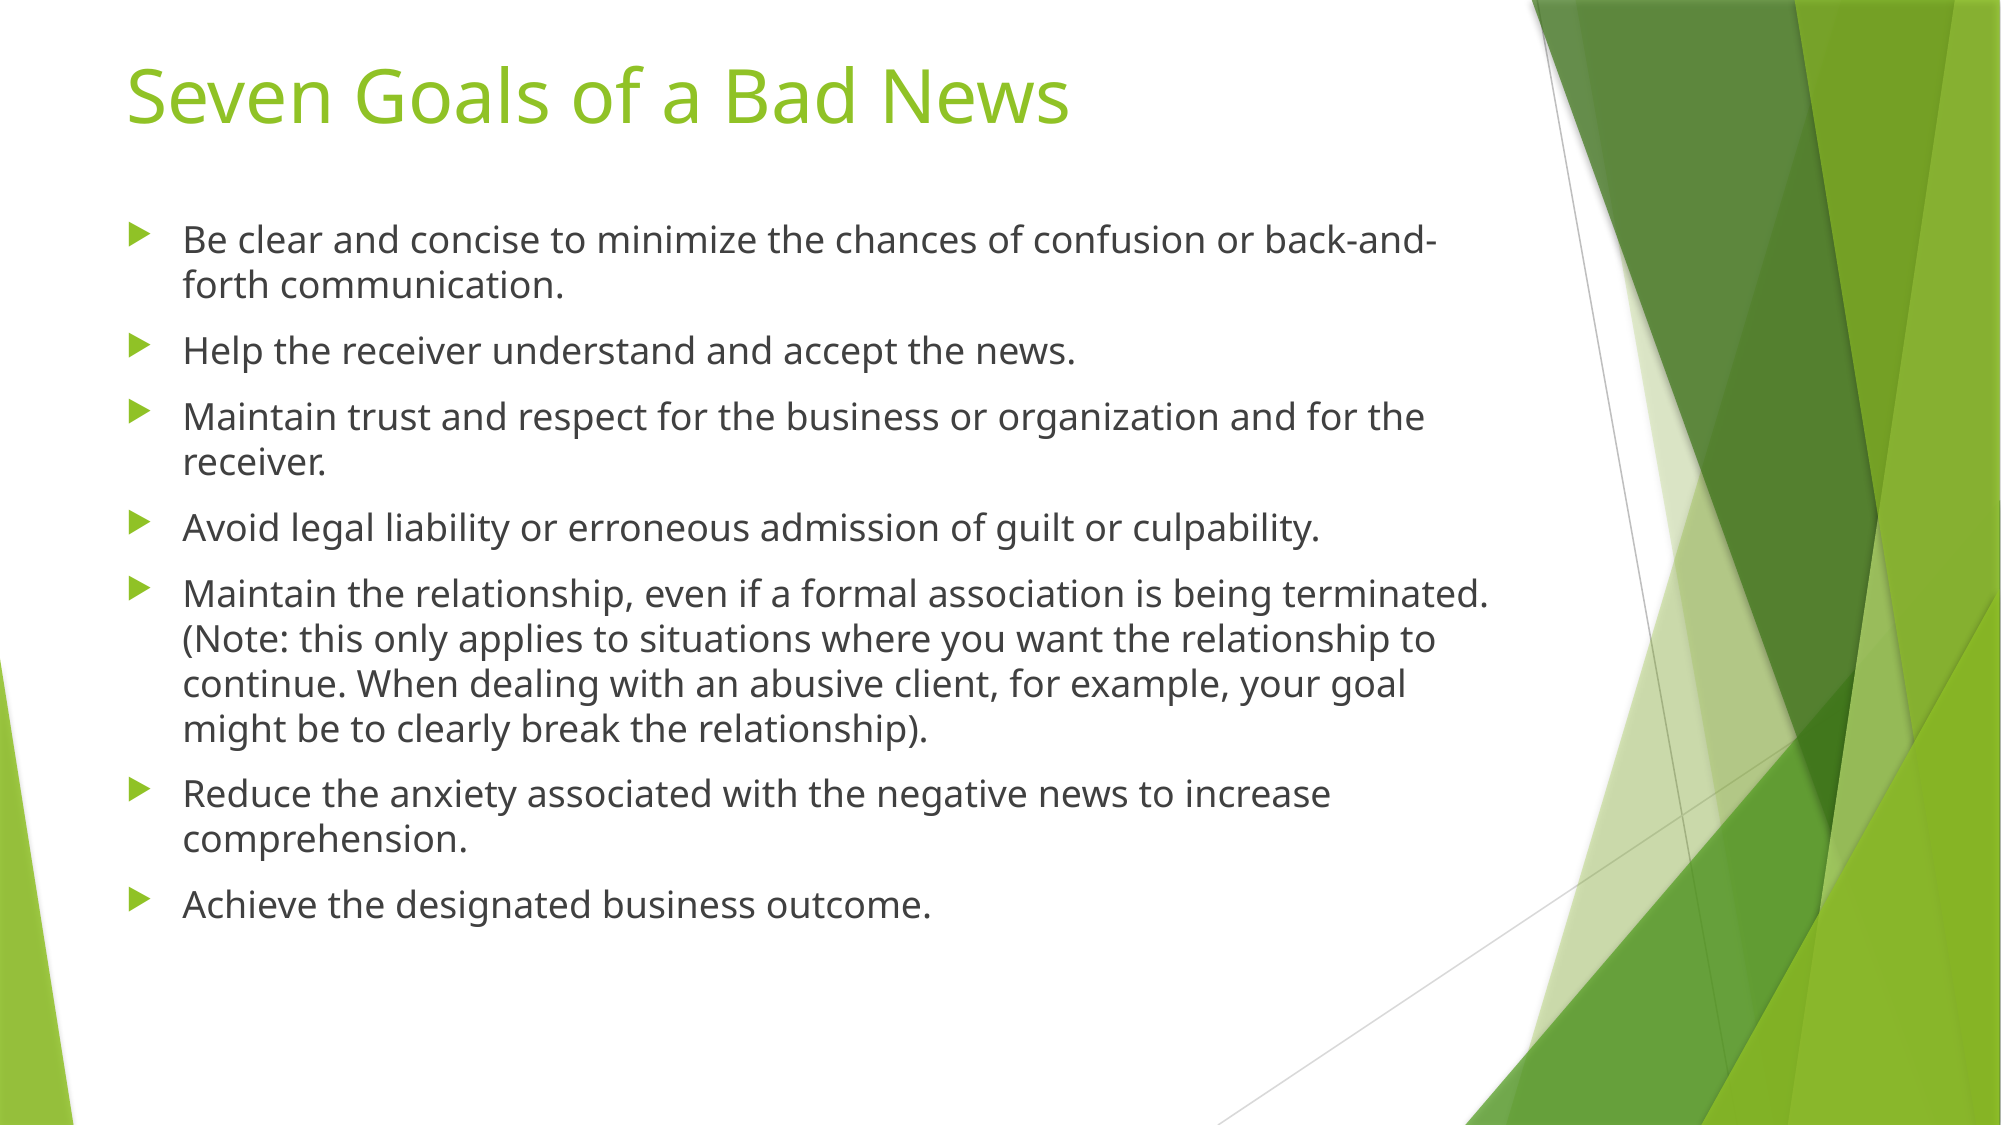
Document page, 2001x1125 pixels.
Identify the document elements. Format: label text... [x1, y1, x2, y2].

list Be clear and concise to minimize the chances of confusion or back-and-forth communication. Help the receiver understand and accept the news. Maintain trust and respect for the business or organization and for the receiver. Avoid legal liability or erroneous admission of guilt or culpability. Maintain the relationship, even if a formal association is being terminated. (Note: this only applies to situations where you want the relationship to continue. When dealing with an abusive client, for example, your goal might be to clearly break the relationship). Reduce the anxiety associated with the negative news to increase comprehension. Achieve the designated business outcome. [111, 208, 1522, 1055]
title Seven Goals of a Bad News [111, 41, 1522, 176]
